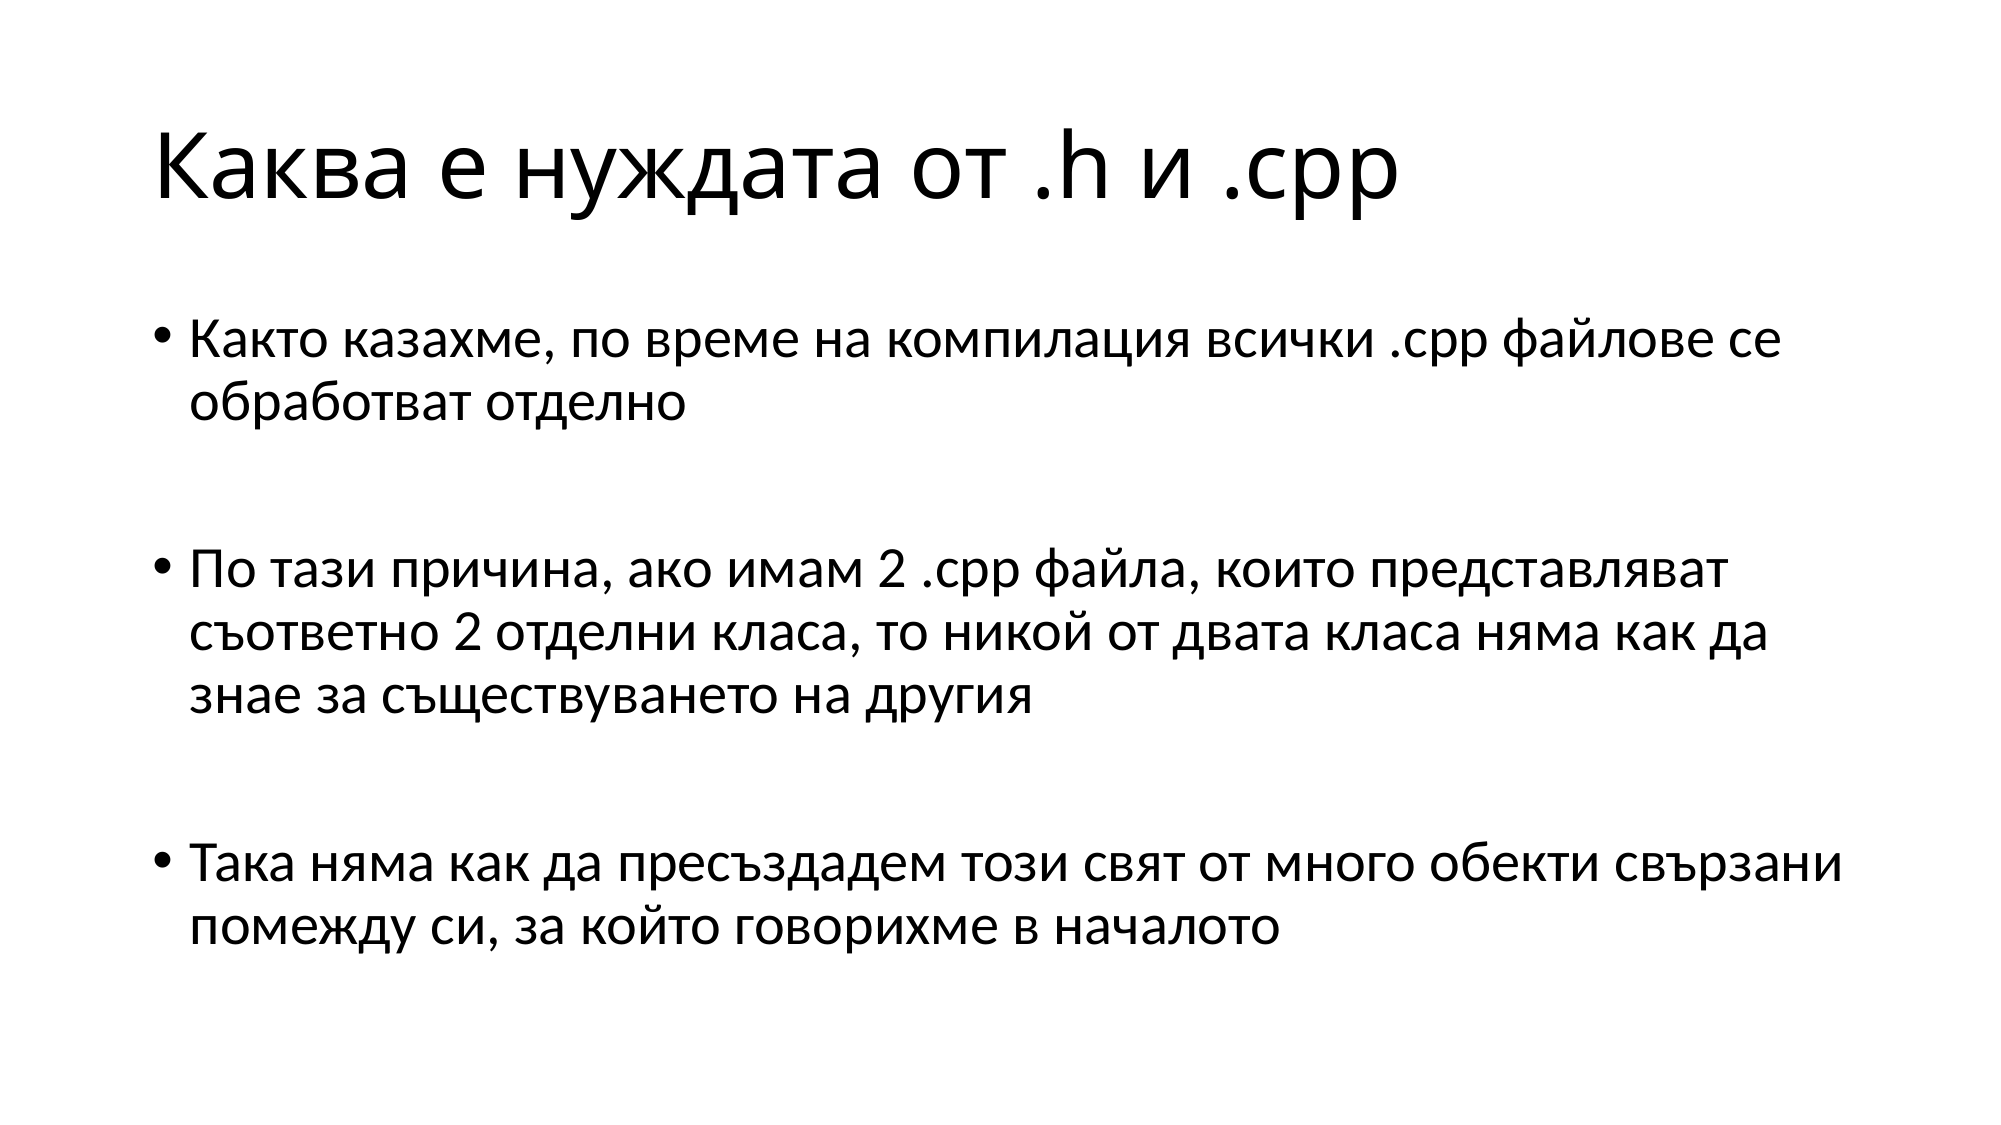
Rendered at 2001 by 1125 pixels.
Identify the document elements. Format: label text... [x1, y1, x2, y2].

title Каква е нуждата от .h и .cpp [137, 59, 1863, 278]
list Както казахме, по време на компилация всички .срр файлове се обработват отделно По тази причина, ако имам 2 .срр файла, които представляват съответно 2 отделни класа, то никой от двата класа няма как да знае за съществуването на другия Така няма как да пресъздадем този свят от много обекти свързани помежду си, за който говорихме в началото [137, 299, 1863, 1014]
